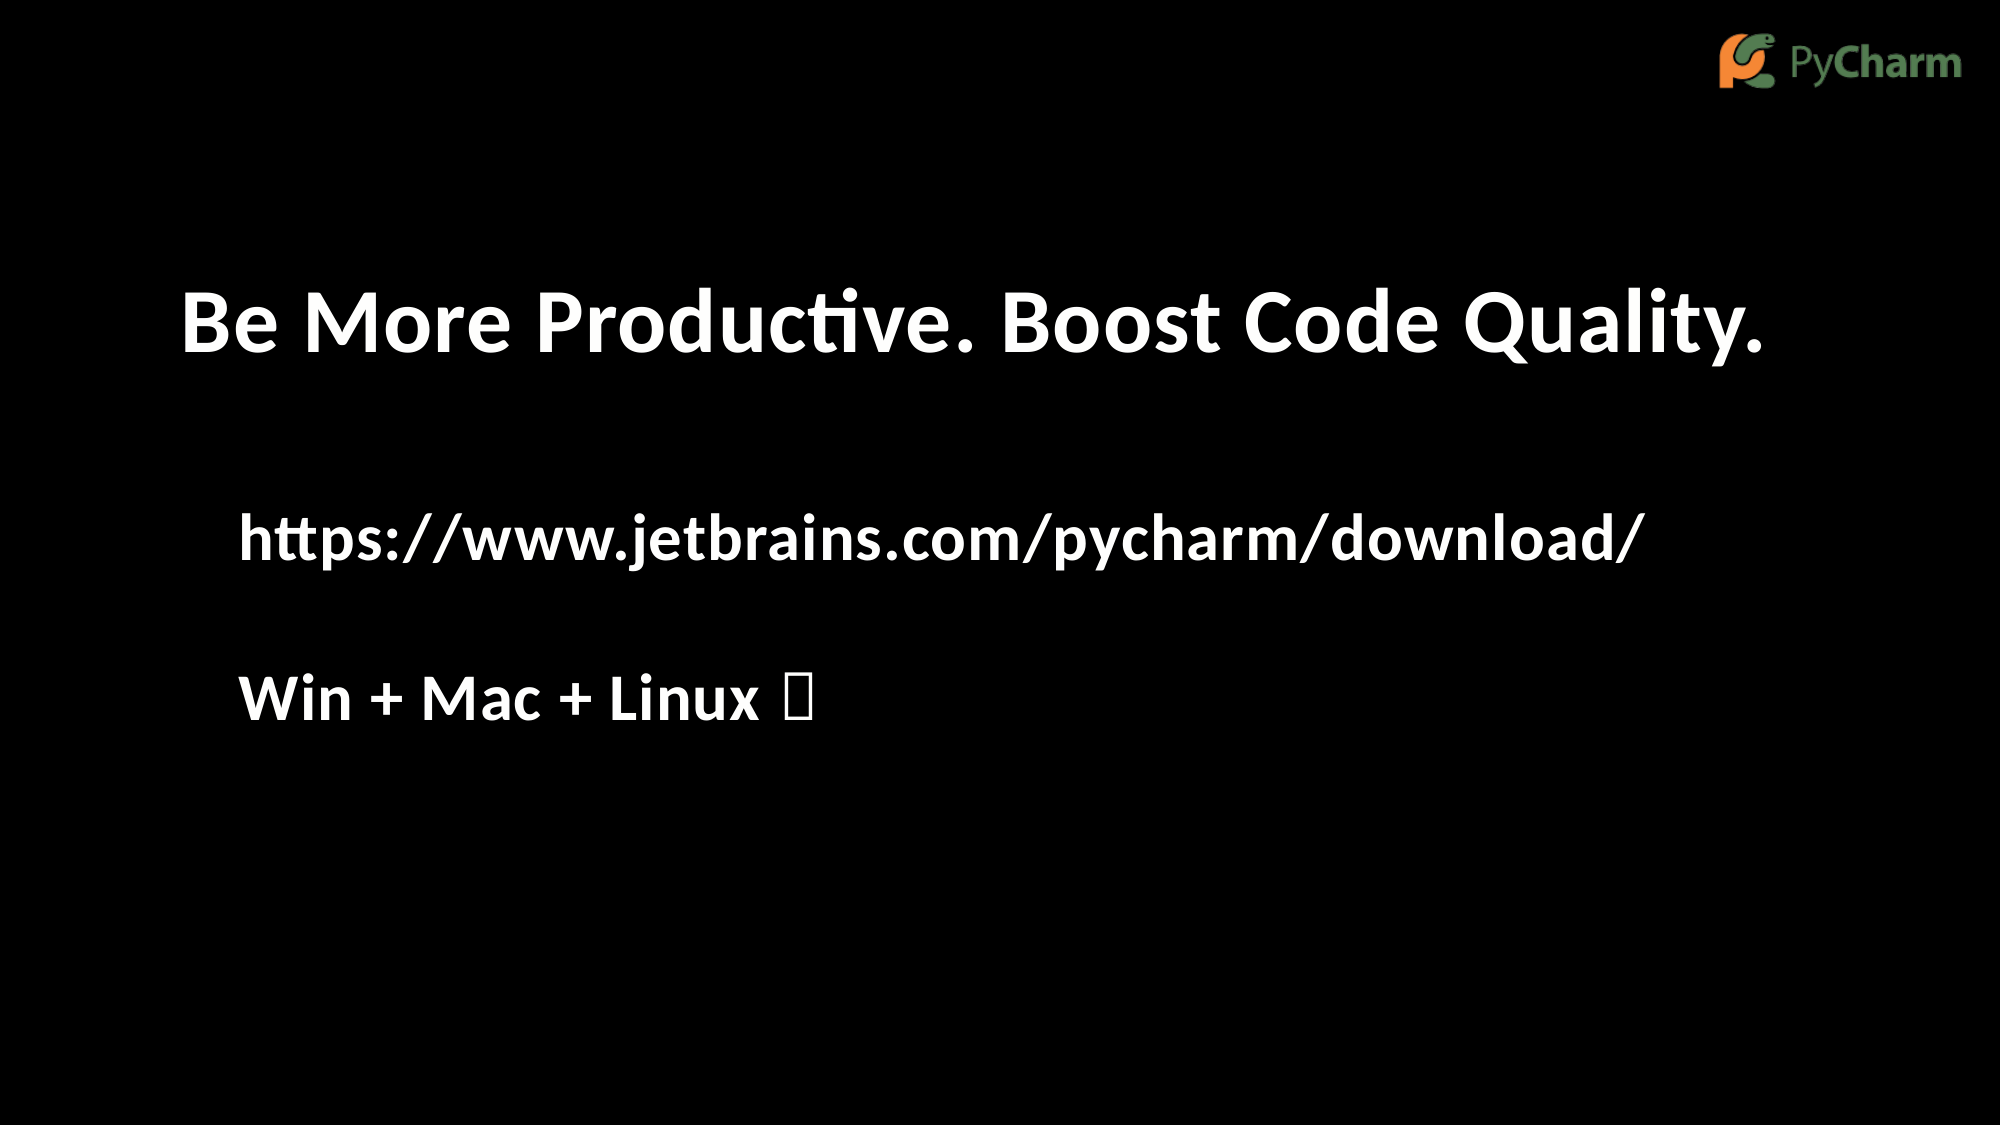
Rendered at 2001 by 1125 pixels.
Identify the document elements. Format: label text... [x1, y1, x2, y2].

text_box https://www.jetbrains.com/pycharm/download/ Win + Mac + Linux  [223, 486, 1777, 742]
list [1700, 12, 1986, 108]
text_box Be More Productive. Boost Code Quality. [165, 253, 1835, 379]
